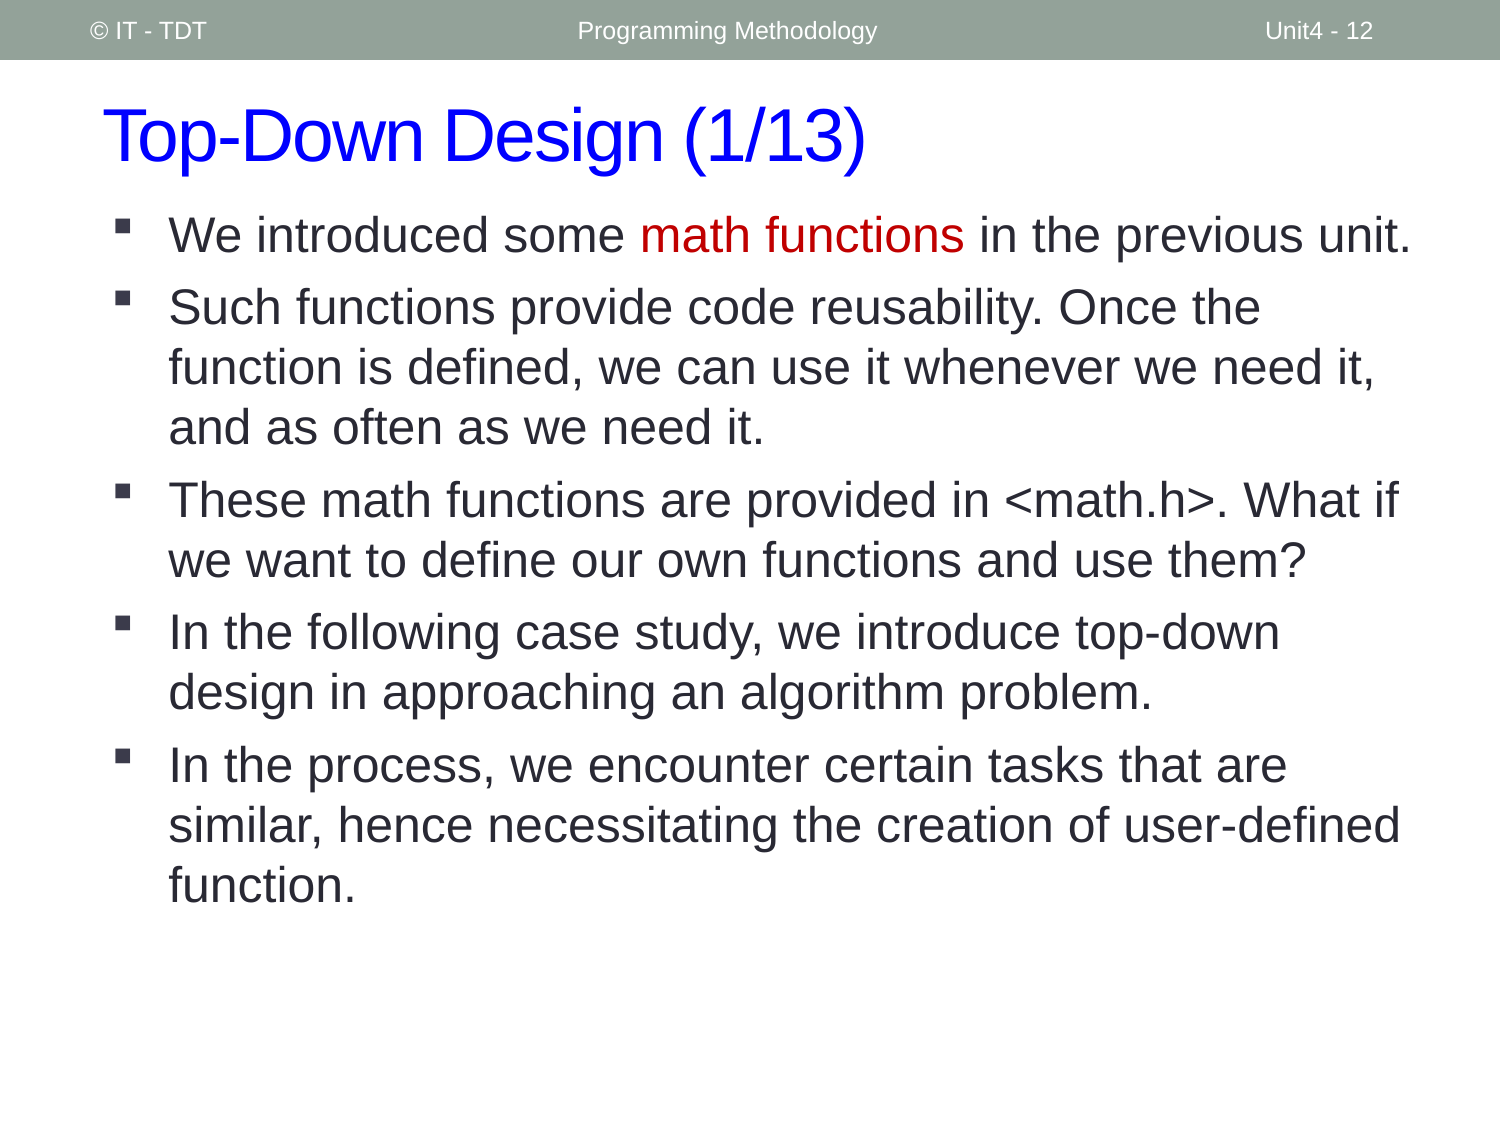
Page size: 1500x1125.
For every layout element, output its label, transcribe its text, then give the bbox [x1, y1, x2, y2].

slide_number Unit4 - 12 [1250, 3, 1425, 57]
slide_number © IT - TDT [75, 3, 550, 57]
footer Programming Methodology [562, 3, 1238, 57]
title Top-Down Design (1/13) [87, 62, 1463, 200]
list We introduced some math functions in the previous unit. Such functions provide code reusability. Once the function is defined, we can use it whenever we need it, and as often as we need it. These math functions are provided in <math.h>. What if we want to define our own functions and use them? In the following case study, we introduce top-down design in approaching an algorithm problem. In the process, we encounter certain tasks that are similar, hence necessitating the creation of user-defined function. [96, 194, 1447, 1048]
